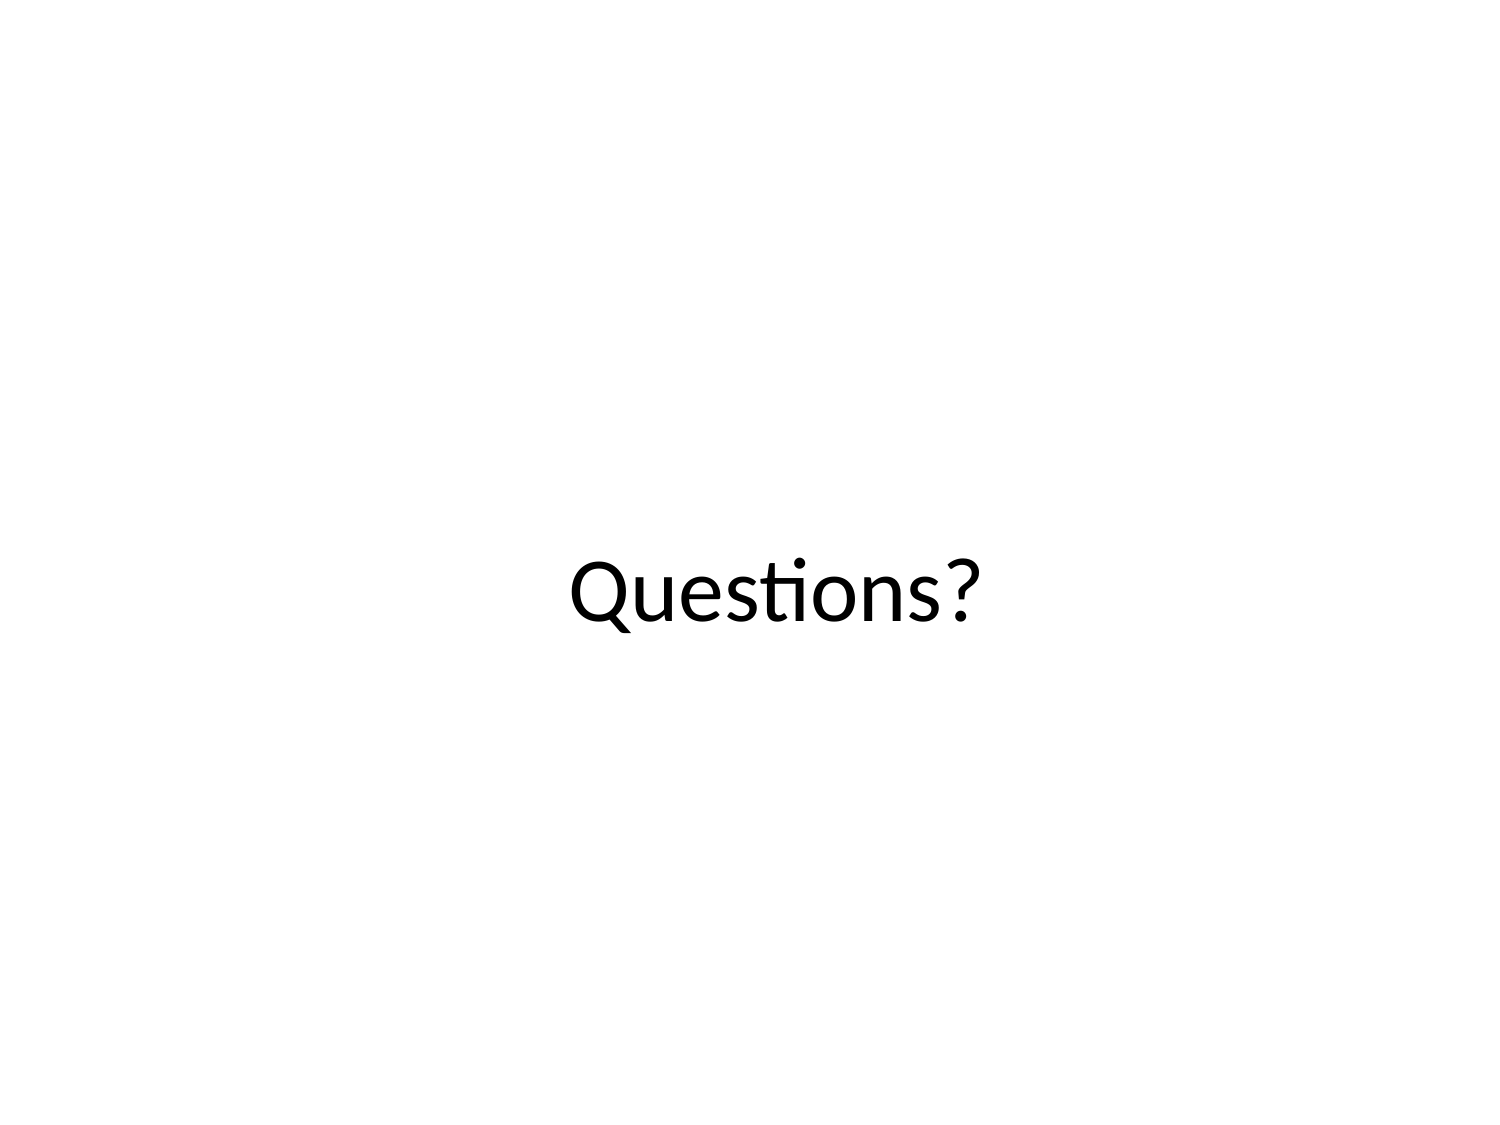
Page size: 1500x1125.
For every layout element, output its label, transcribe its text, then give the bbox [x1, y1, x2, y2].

title Questions? [96, 484, 1459, 685]
